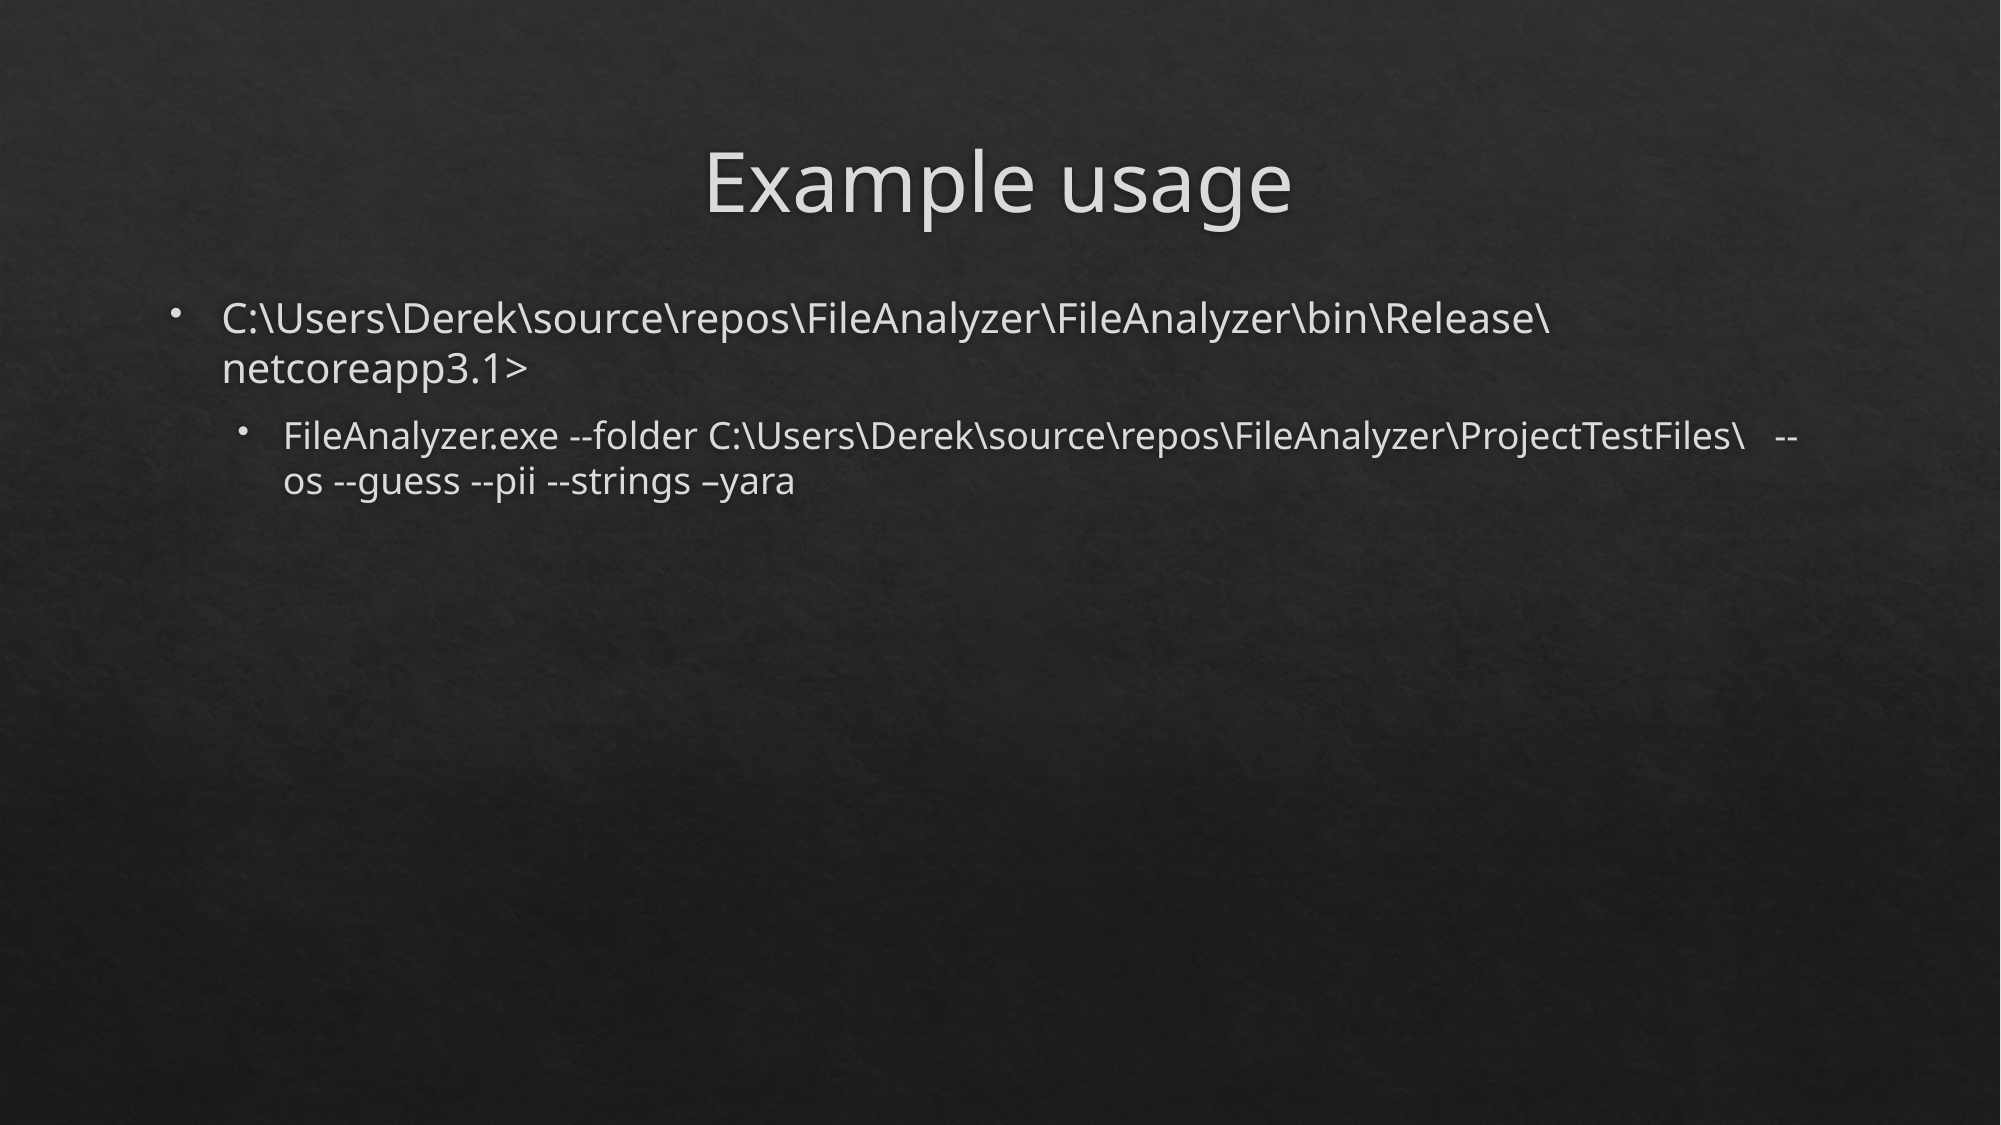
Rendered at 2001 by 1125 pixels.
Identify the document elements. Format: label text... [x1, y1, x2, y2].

list C:\Users\Derek\source\repos\FileAnalyzer\FileAnalyzer\bin\Release\netcoreapp3.1> FileAnalyzer.exe --folder C:\Users\Derek\source\repos\FileAnalyzer\ProjectTestFiles\ --os --guess --pii --strings –yara [149, 284, 1849, 950]
title Example usage [149, 99, 1849, 260]
